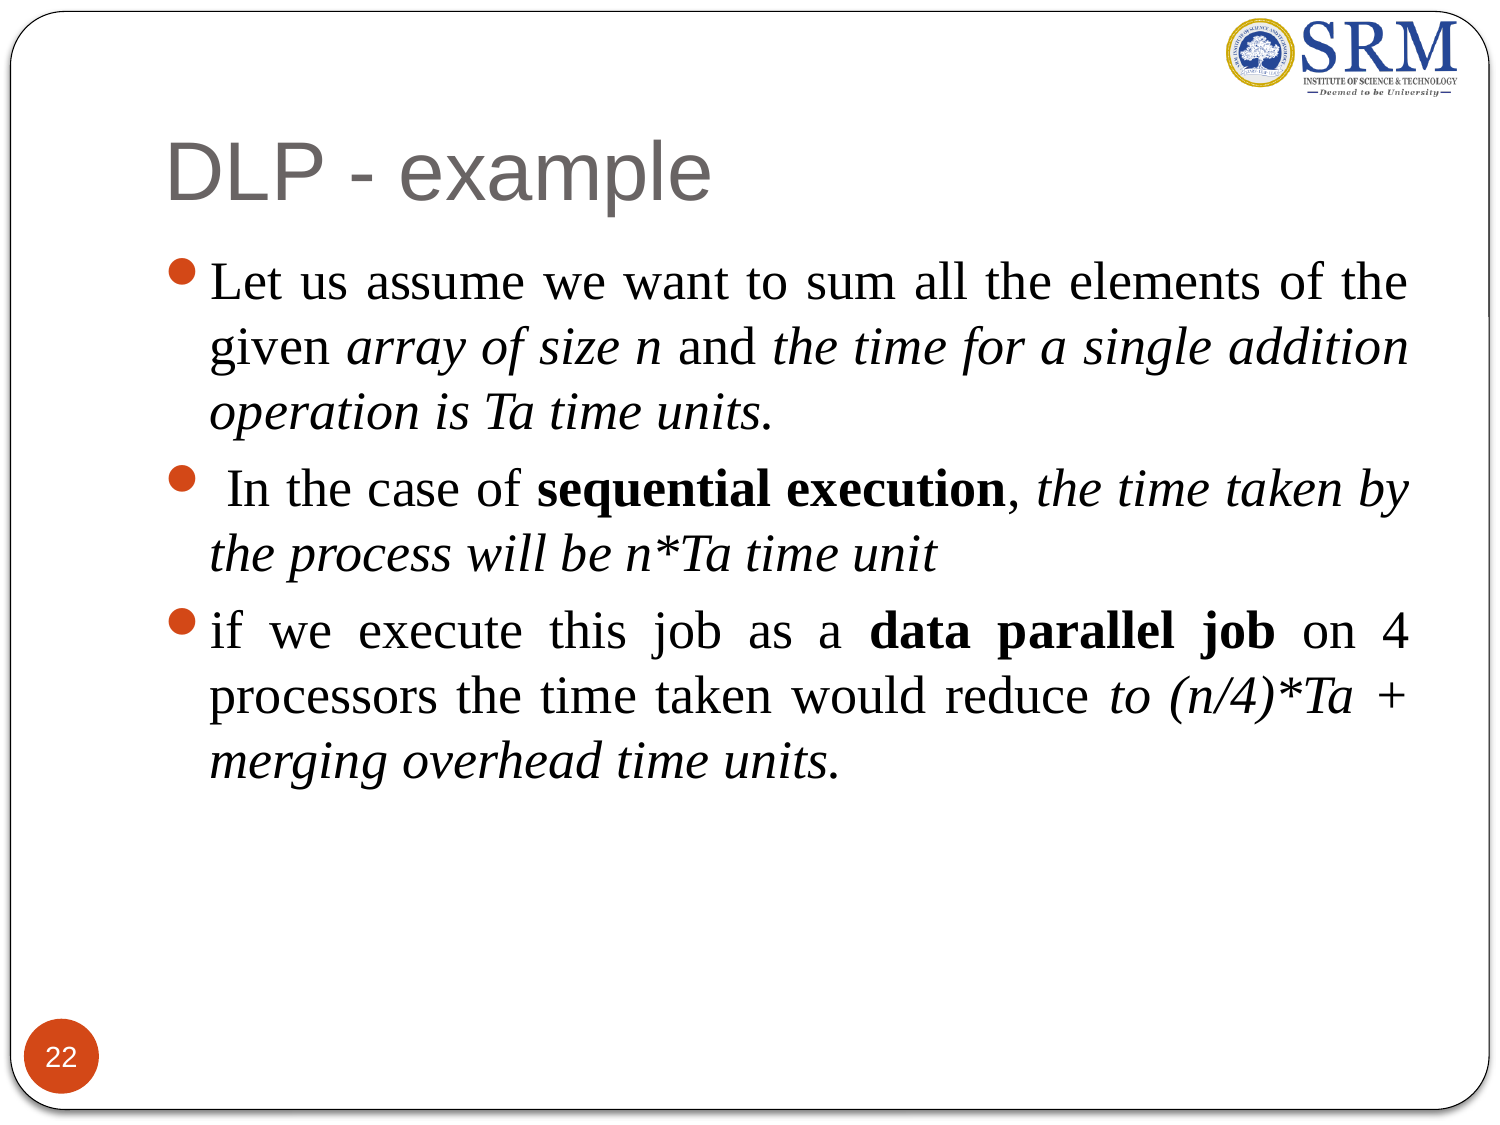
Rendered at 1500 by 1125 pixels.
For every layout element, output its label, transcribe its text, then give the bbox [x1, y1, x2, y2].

title DLP - example [150, 45, 1425, 233]
slide_number 22 [23, 1018, 99, 1094]
picture [1222, 12, 1461, 101]
list Let us assume we want to sum all the elements of the given array of size n and the time for a single addition operation is Ta time units. In the case of sequential execution, the time taken by the process will be n*Ta time unit if we execute this job as a data parallel job on 4 processors the time taken would reduce to (n/4)*Ta + merging overhead time units. [150, 237, 1425, 988]
